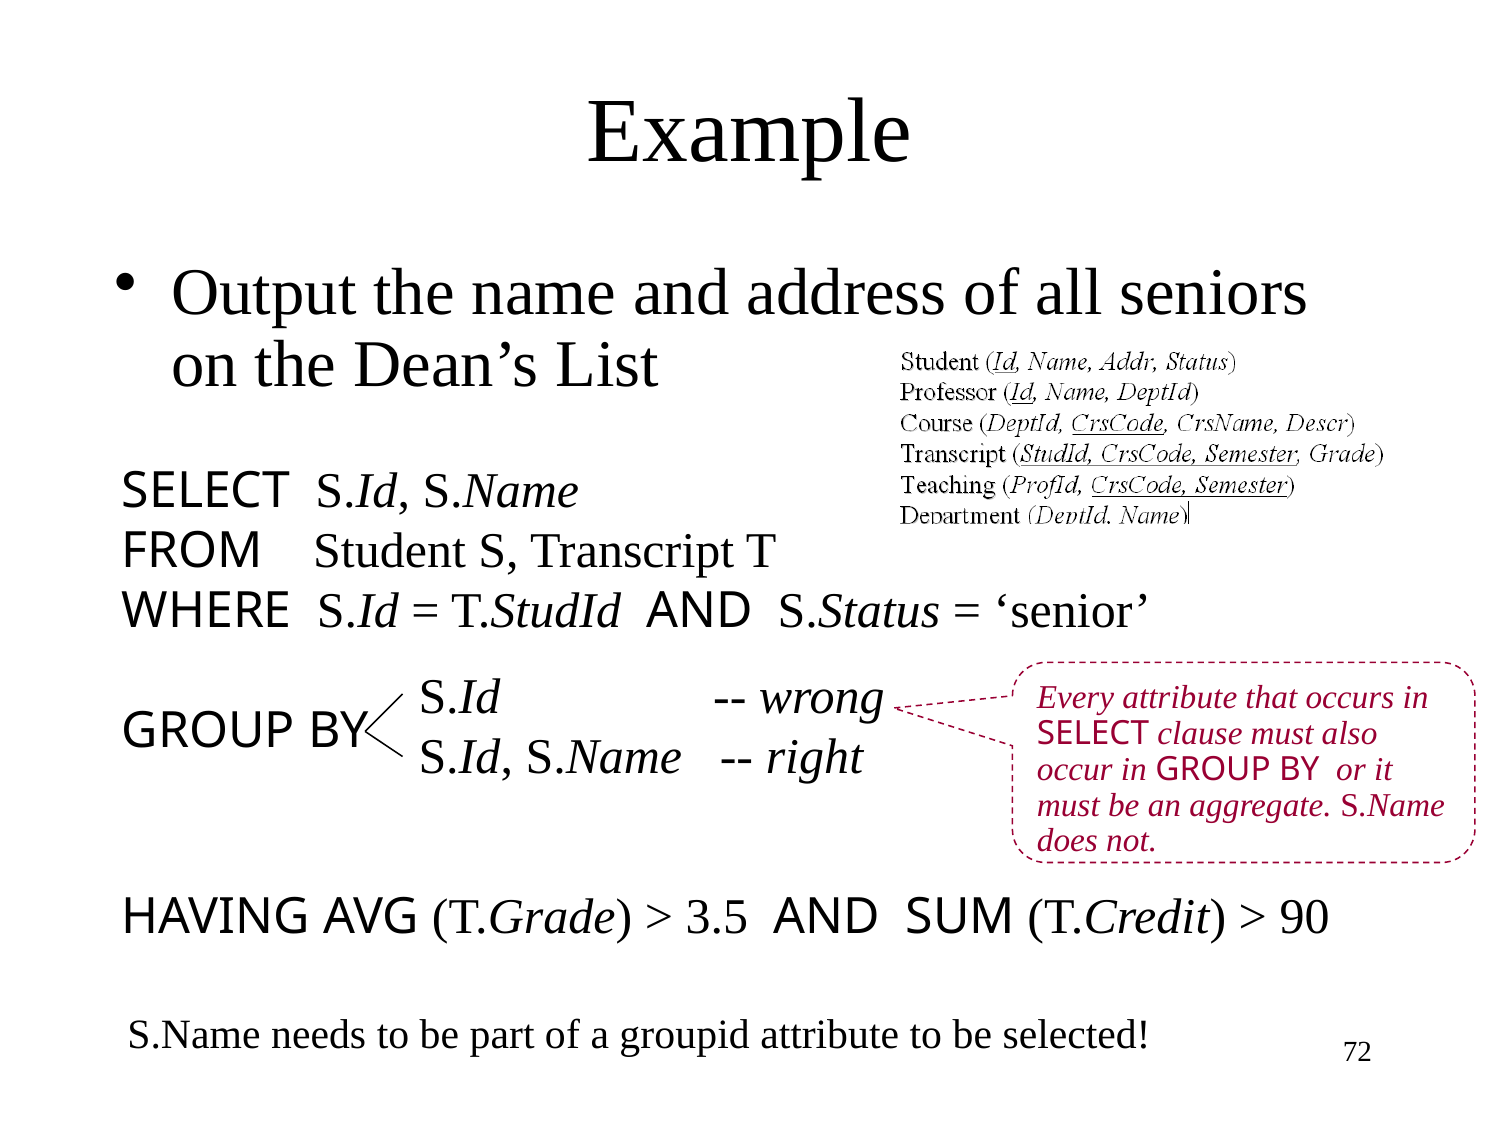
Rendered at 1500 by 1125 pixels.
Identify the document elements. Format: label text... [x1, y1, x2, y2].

picture [899, 349, 1385, 524]
text_box S.Id -- wrong S.Id, S.Name -- right [403, 656, 900, 792]
text_box SELECT S.Id, S.Name FROM Student S, Transcript T WHERE S.Id = T.StudId AND S.Status = ‘senior’ GROUP BY HAVING AVG (T.Grade) > 3.5 AND SUM (T.Credit) > 90 [107, 450, 1345, 951]
text_box S.Name needs to be part of a groupid attribute to be selected! [112, 999, 1313, 1065]
title Example [112, 50, 1388, 200]
list Output the name and address of all seniors on the Dean’s List [99, 249, 1363, 413]
text_box Every attribute that occurs in SELECT clause must also occur in GROUP BY or it must be an aggregate. S.Name does not. [893, 662, 1475, 863]
slide_number 72 [1074, 1024, 1388, 1101]
